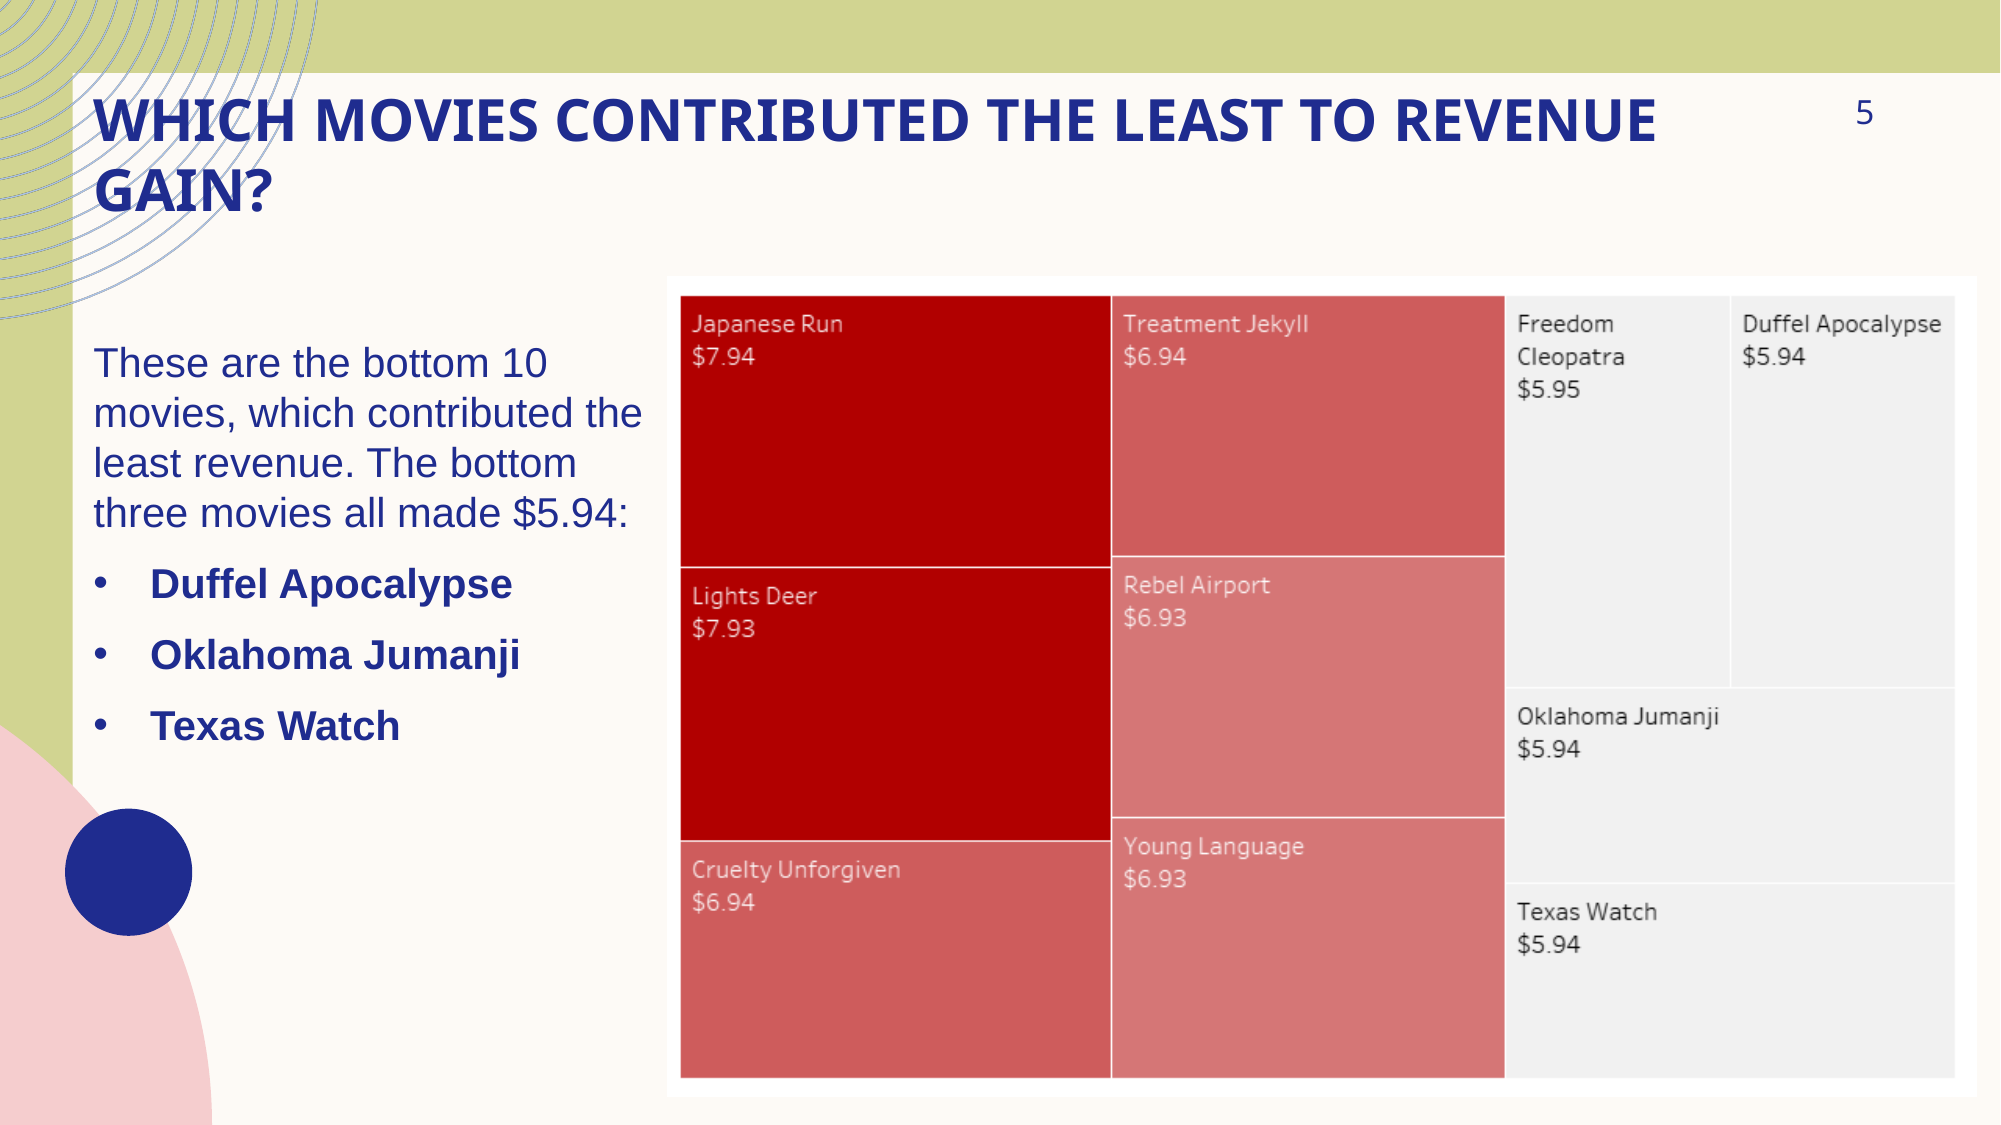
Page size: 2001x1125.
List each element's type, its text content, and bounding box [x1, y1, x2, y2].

picture [667, 276, 1977, 1097]
list These are the bottom 10 movies, which contributed the least revenue. The bottom three movies all made $5.94: Duffel Apocalypse Oklahoma Jumanji Texas Watch [78, 335, 667, 888]
title Which movies contributed the Least to revenue gain? [78, 59, 1699, 224]
slide_number 5 [1712, 75, 1875, 153]
picture [0, 0, 2001, 785]
